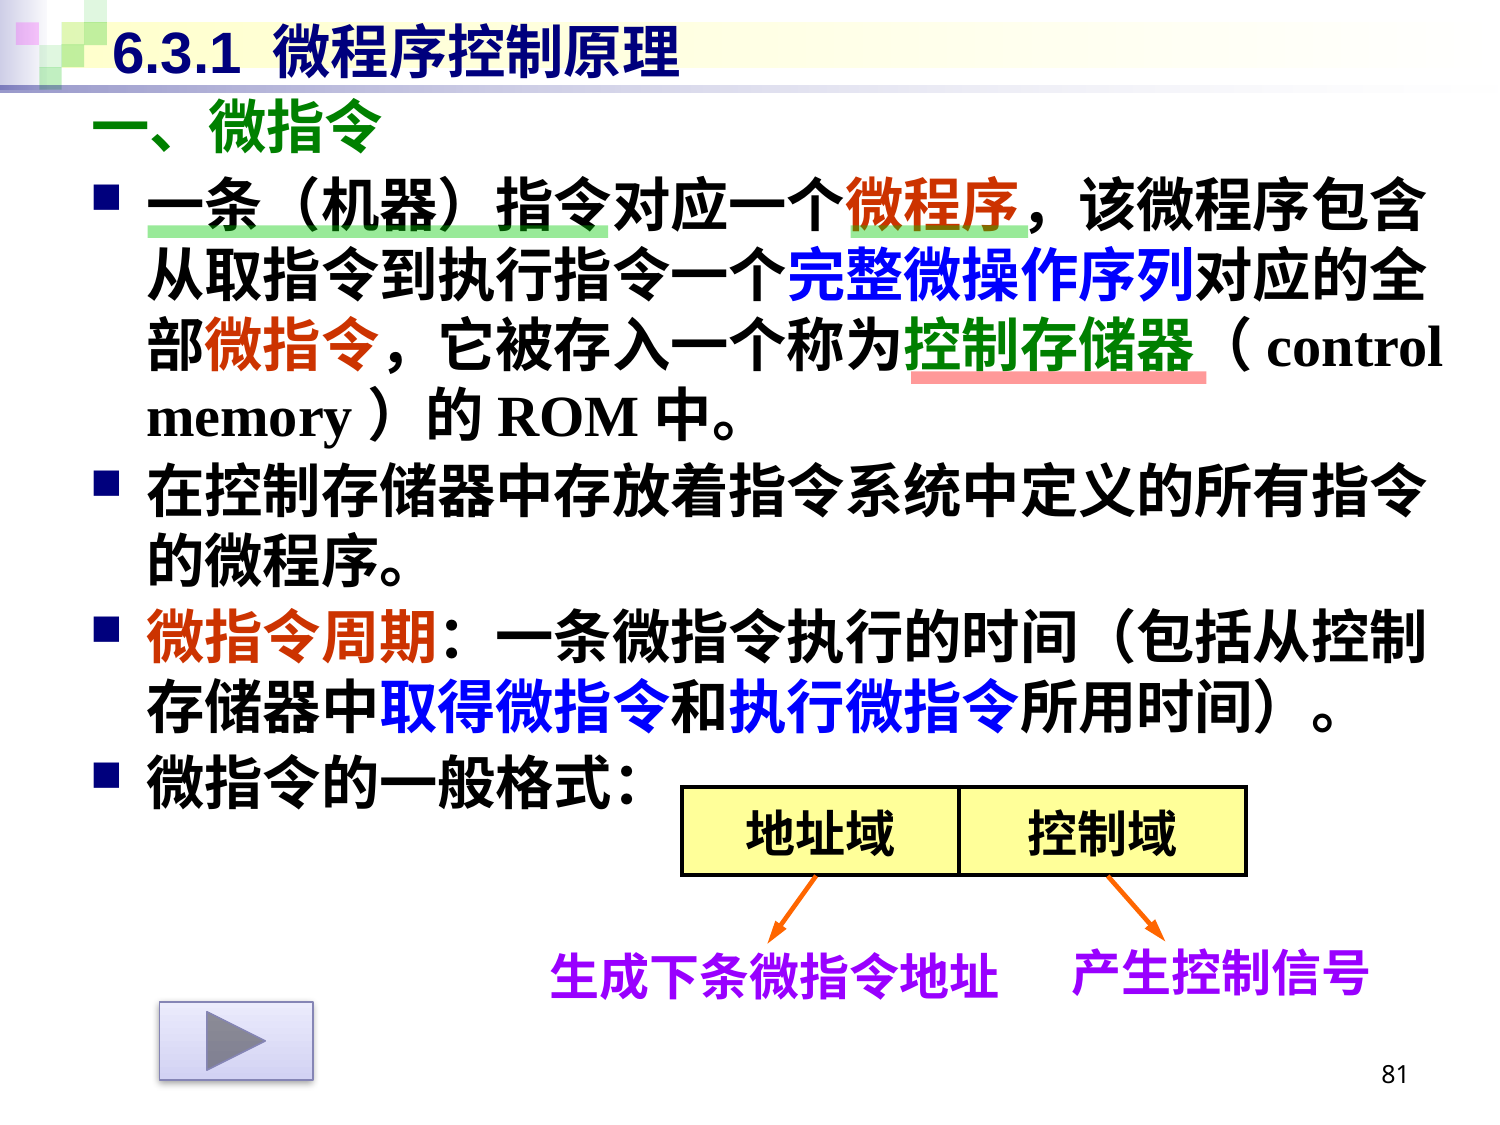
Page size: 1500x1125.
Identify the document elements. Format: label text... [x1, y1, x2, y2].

text_box [1107, 875, 1166, 942]
text_box [767, 875, 817, 944]
table_header 地址域 [684, 789, 957, 873]
title 6.3.1 微程序控制原理 [97, 7, 1483, 90]
text_box [159, 1001, 314, 1081]
text_box 产生控制信号 [1071, 941, 1373, 1002]
slide_number 81 [1074, 1024, 1426, 1101]
table_header 控制域 [961, 789, 1244, 873]
text_box 一、微指令 [76, 90, 1483, 162]
list 一条（机器）指令对应一个微程序，该微程序包含从取指令到执行指令一个完整微操作序列对应的全部微指令，它被存入一个称为控制存储器（control memory）的ROM中。 在控制存储器中存放着指令系统中定义的所有指令的微程序。 微指令周期：一条微指令执行的时间（包括从控制存储器中取得微指令和执行微指令所用时间）。 微指令的一般格式： [74, 160, 1483, 835]
text_box 生成下条微指令地址 [549, 945, 1019, 1024]
